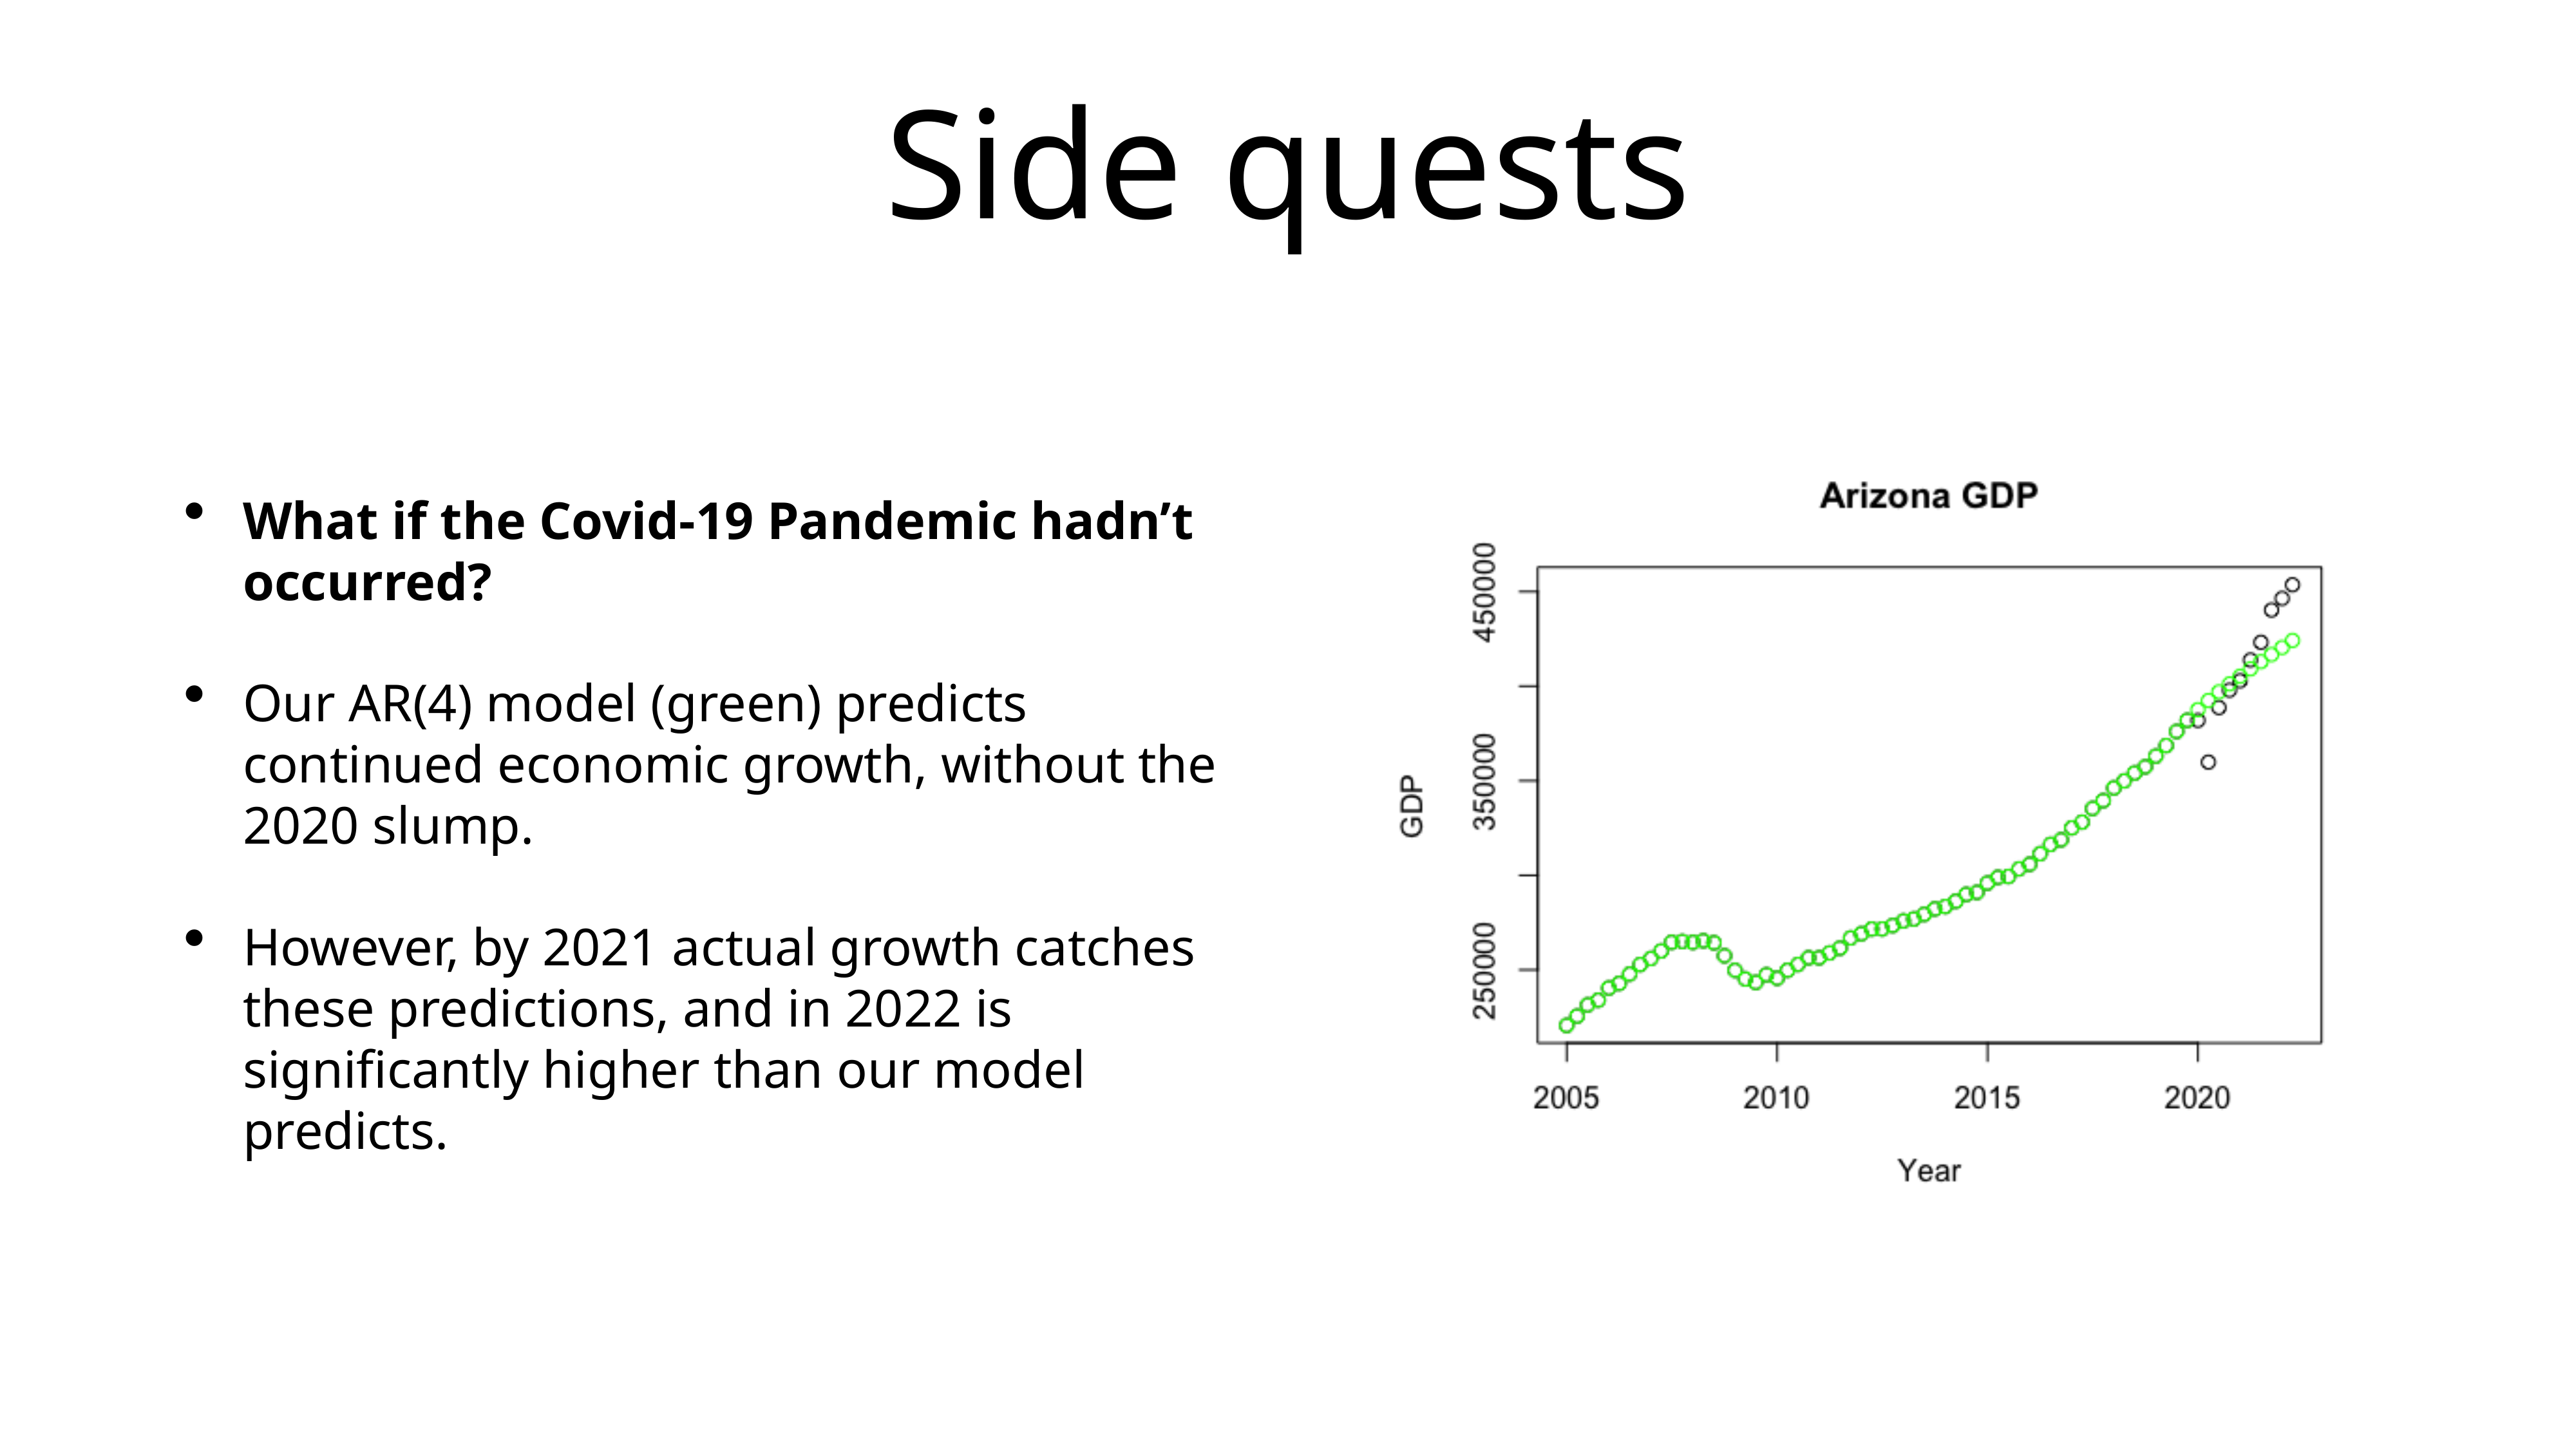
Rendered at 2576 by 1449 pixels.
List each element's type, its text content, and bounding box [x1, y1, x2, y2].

title Side quests [178, 37, 2398, 279]
picture [1391, 420, 2398, 1227]
list What if the Covid-19 Pandemic hadn’t occurred? Our AR(4) model (green) predicts continued economic growth, without the 2020 slump. However, by 2021 actual growth catches these predictions, and in 2022 is significantly higher than our model predicts. [178, 332, 1259, 1316]
